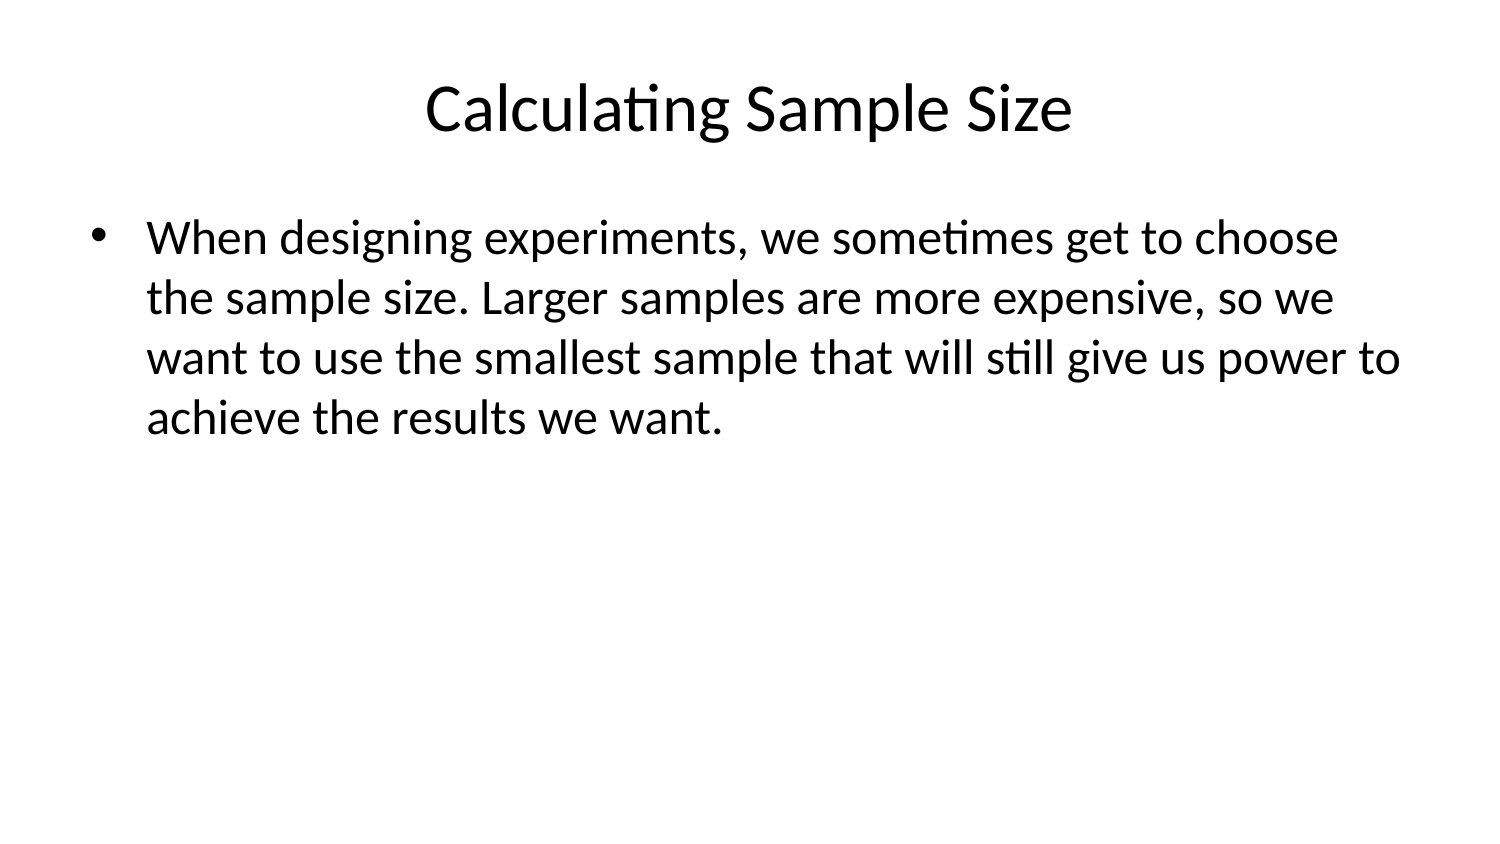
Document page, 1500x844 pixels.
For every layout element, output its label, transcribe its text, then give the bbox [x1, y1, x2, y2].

list When designing experiments, we sometimes get to choose the sample size. Larger samples are more expensive, so we want to use the smallest sample that will still give us power to achieve the results we want. [75, 196, 1425, 754]
title Calculating Sample Size [75, 33, 1425, 175]
